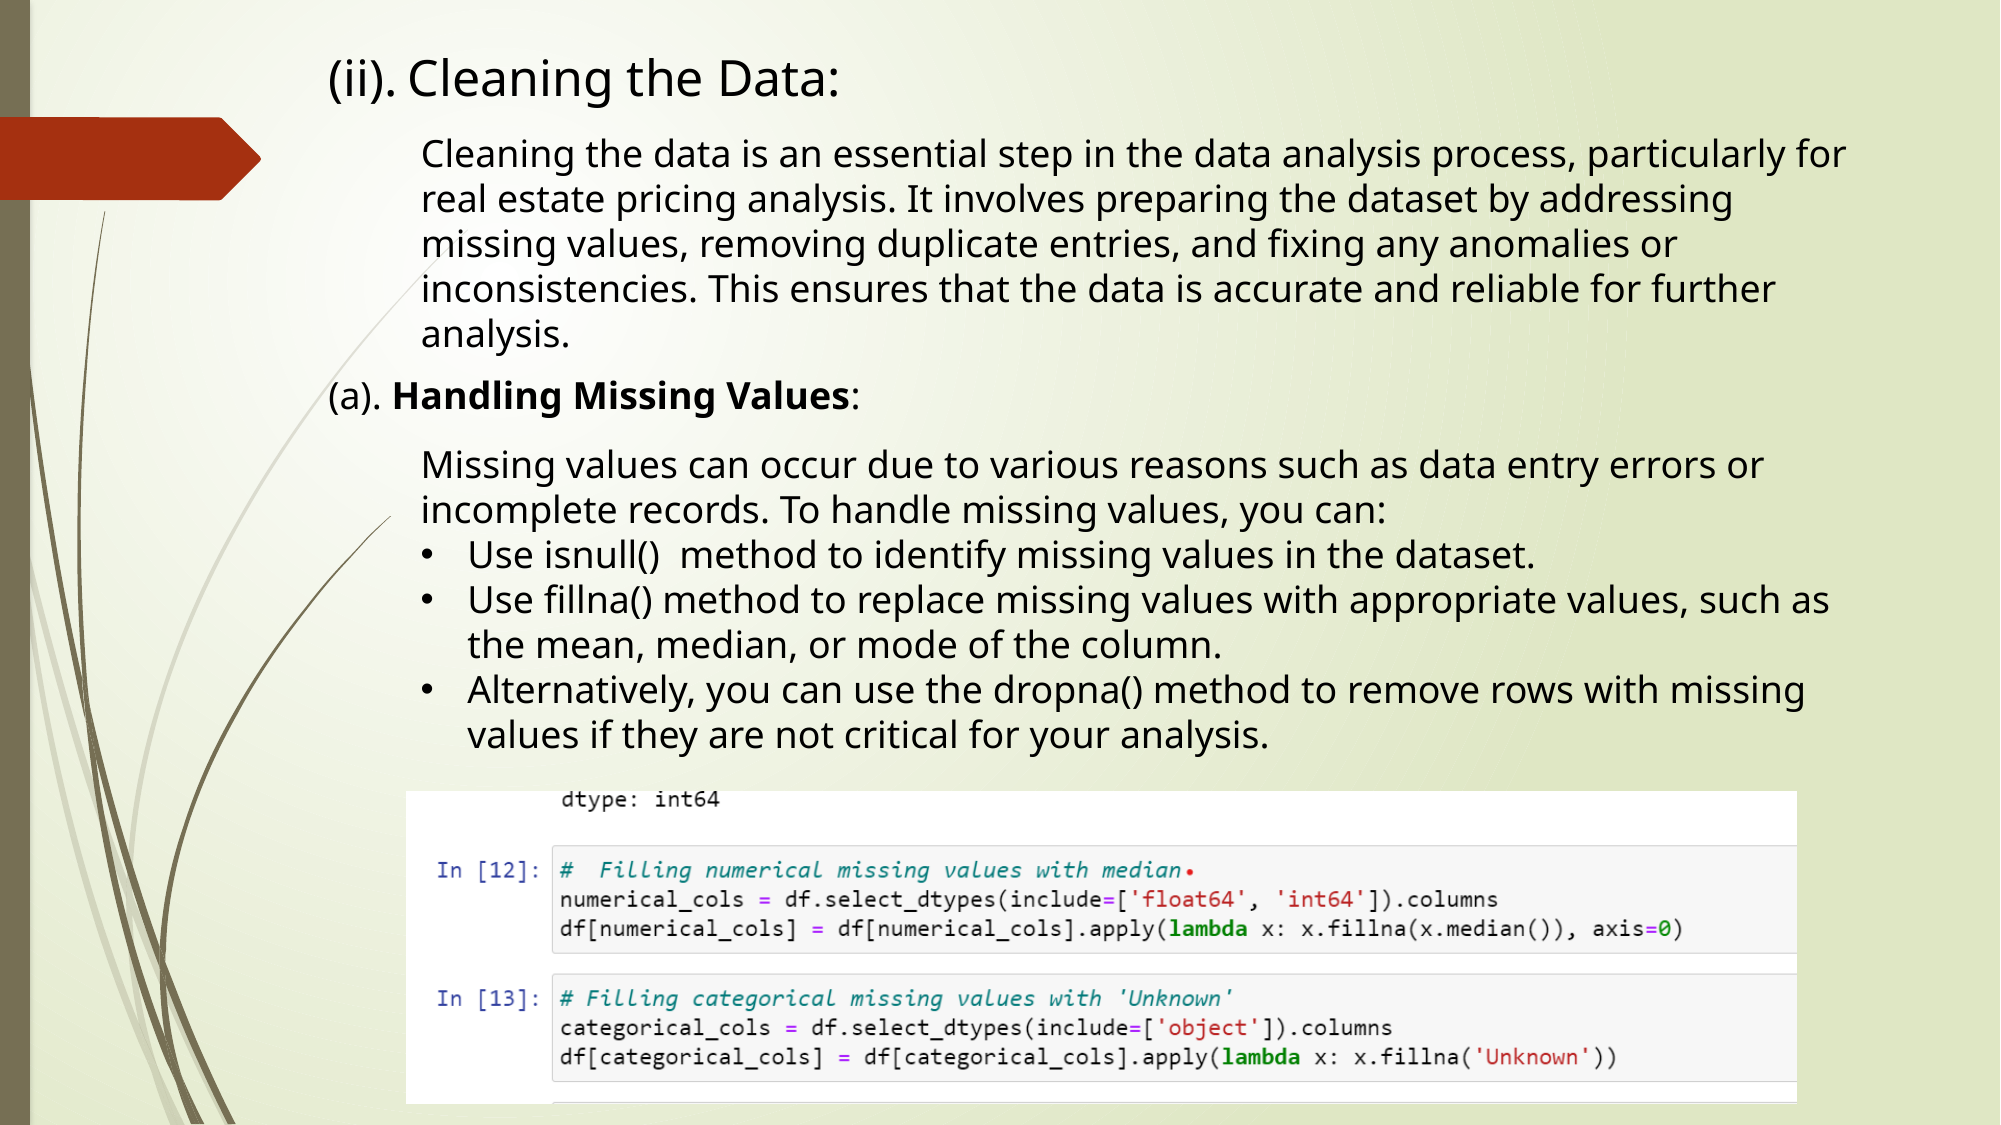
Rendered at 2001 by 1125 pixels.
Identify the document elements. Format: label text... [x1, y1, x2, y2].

text_box Missing values can occur due to various reasons such as data entry errors or incomplete records. To handle missing values, you can: Use isnull() method to identify missing values in the dataset. Use fillna() method to replace missing values with appropriate values, such as the mean, median, or mode of the column. Alternatively, you can use the dropna() method to remove rows with missing values if they are not critical for your analysis. [406, 433, 1852, 764]
picture [405, 791, 1797, 1105]
text_box (a). Handling Missing Values: [313, 364, 1026, 425]
text_box (ii). Cleaning the Data: [313, 39, 990, 115]
text_box Cleaning the data is an essential step in the data analysis process, particularly for real estate pricing analysis. It involves preparing the dataset by addressing missing values, removing duplicate entries, and fixing any anomalies or inconsistencies. This ensures that the data is accurate and reliable for further analysis. [406, 122, 1885, 362]
